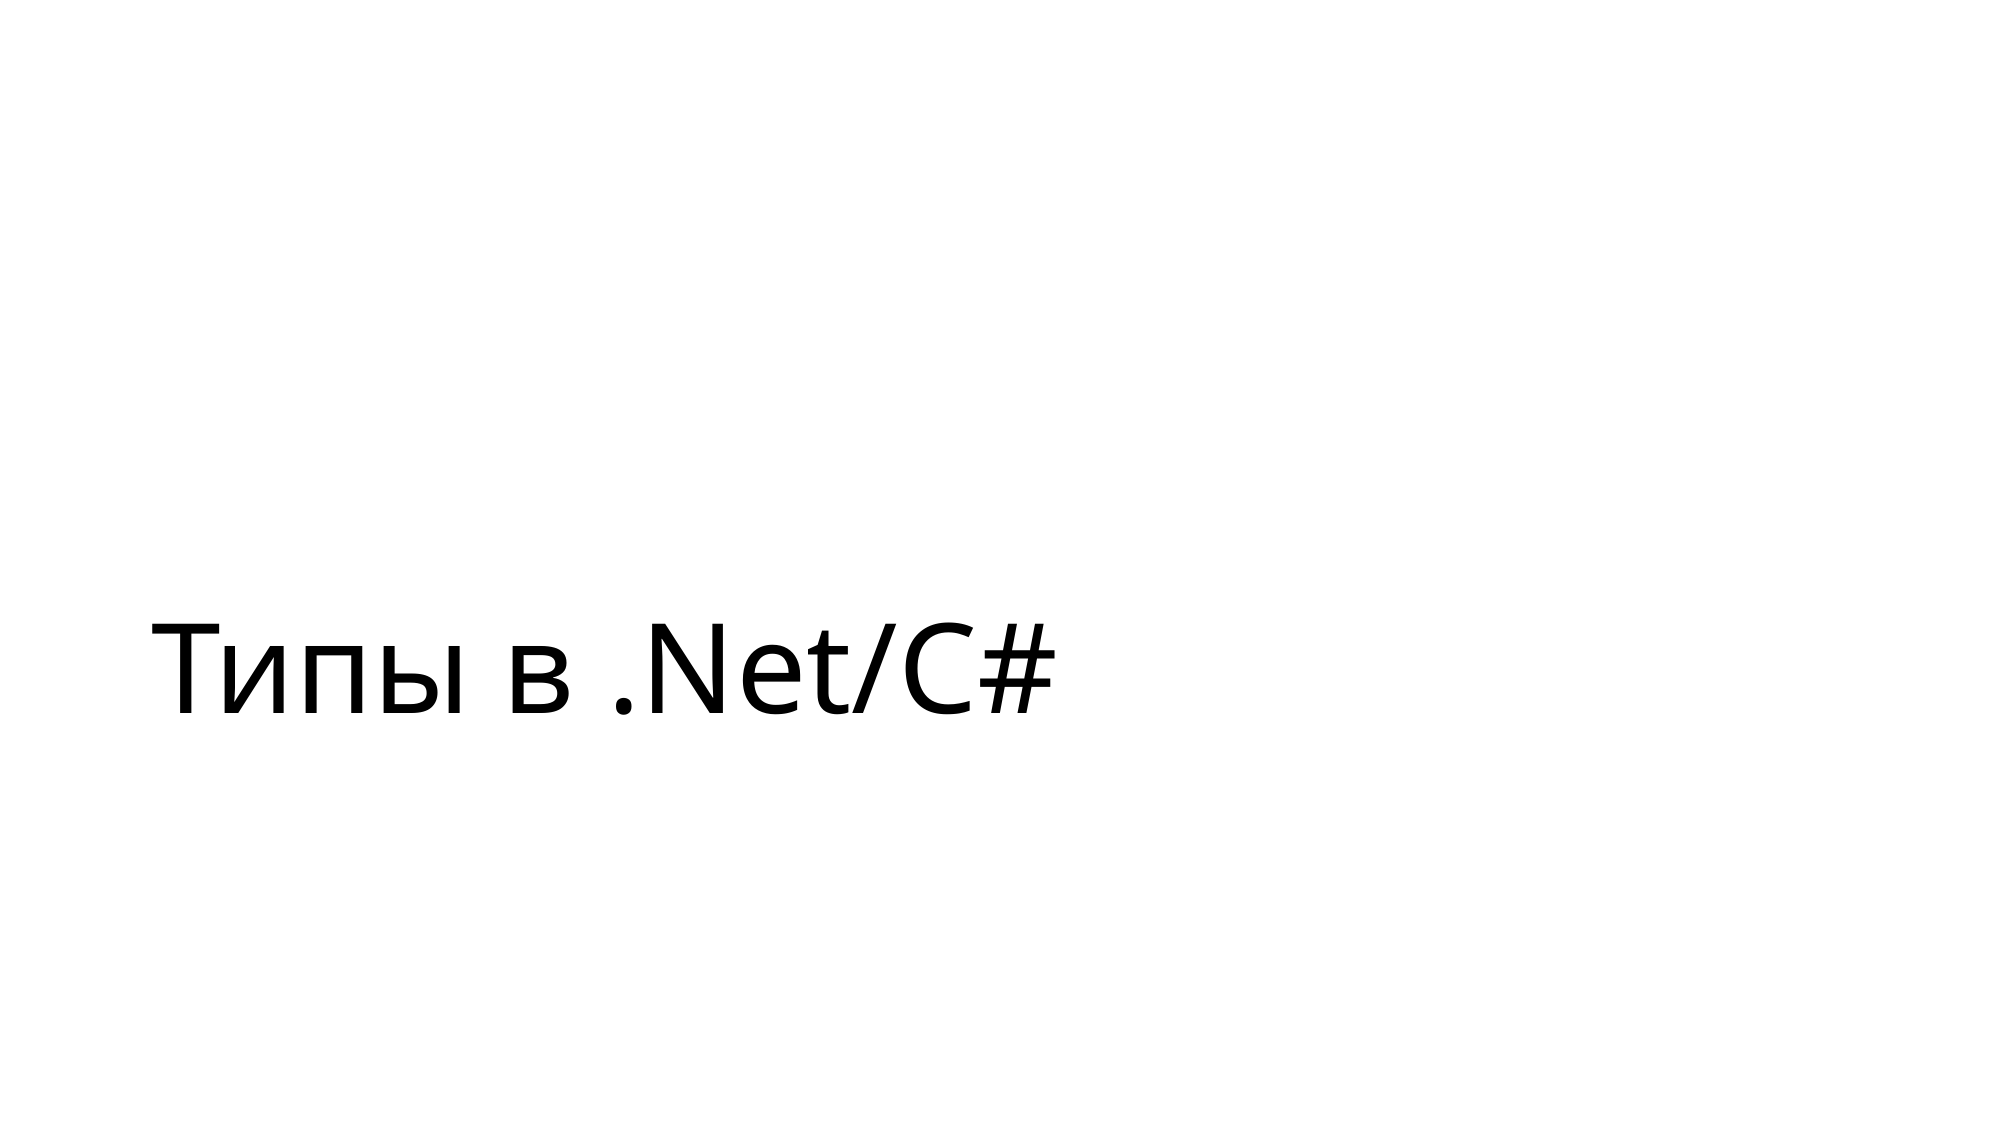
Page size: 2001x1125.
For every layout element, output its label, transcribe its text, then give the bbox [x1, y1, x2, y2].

title Типы в .Net/C# [136, 280, 1862, 749]
